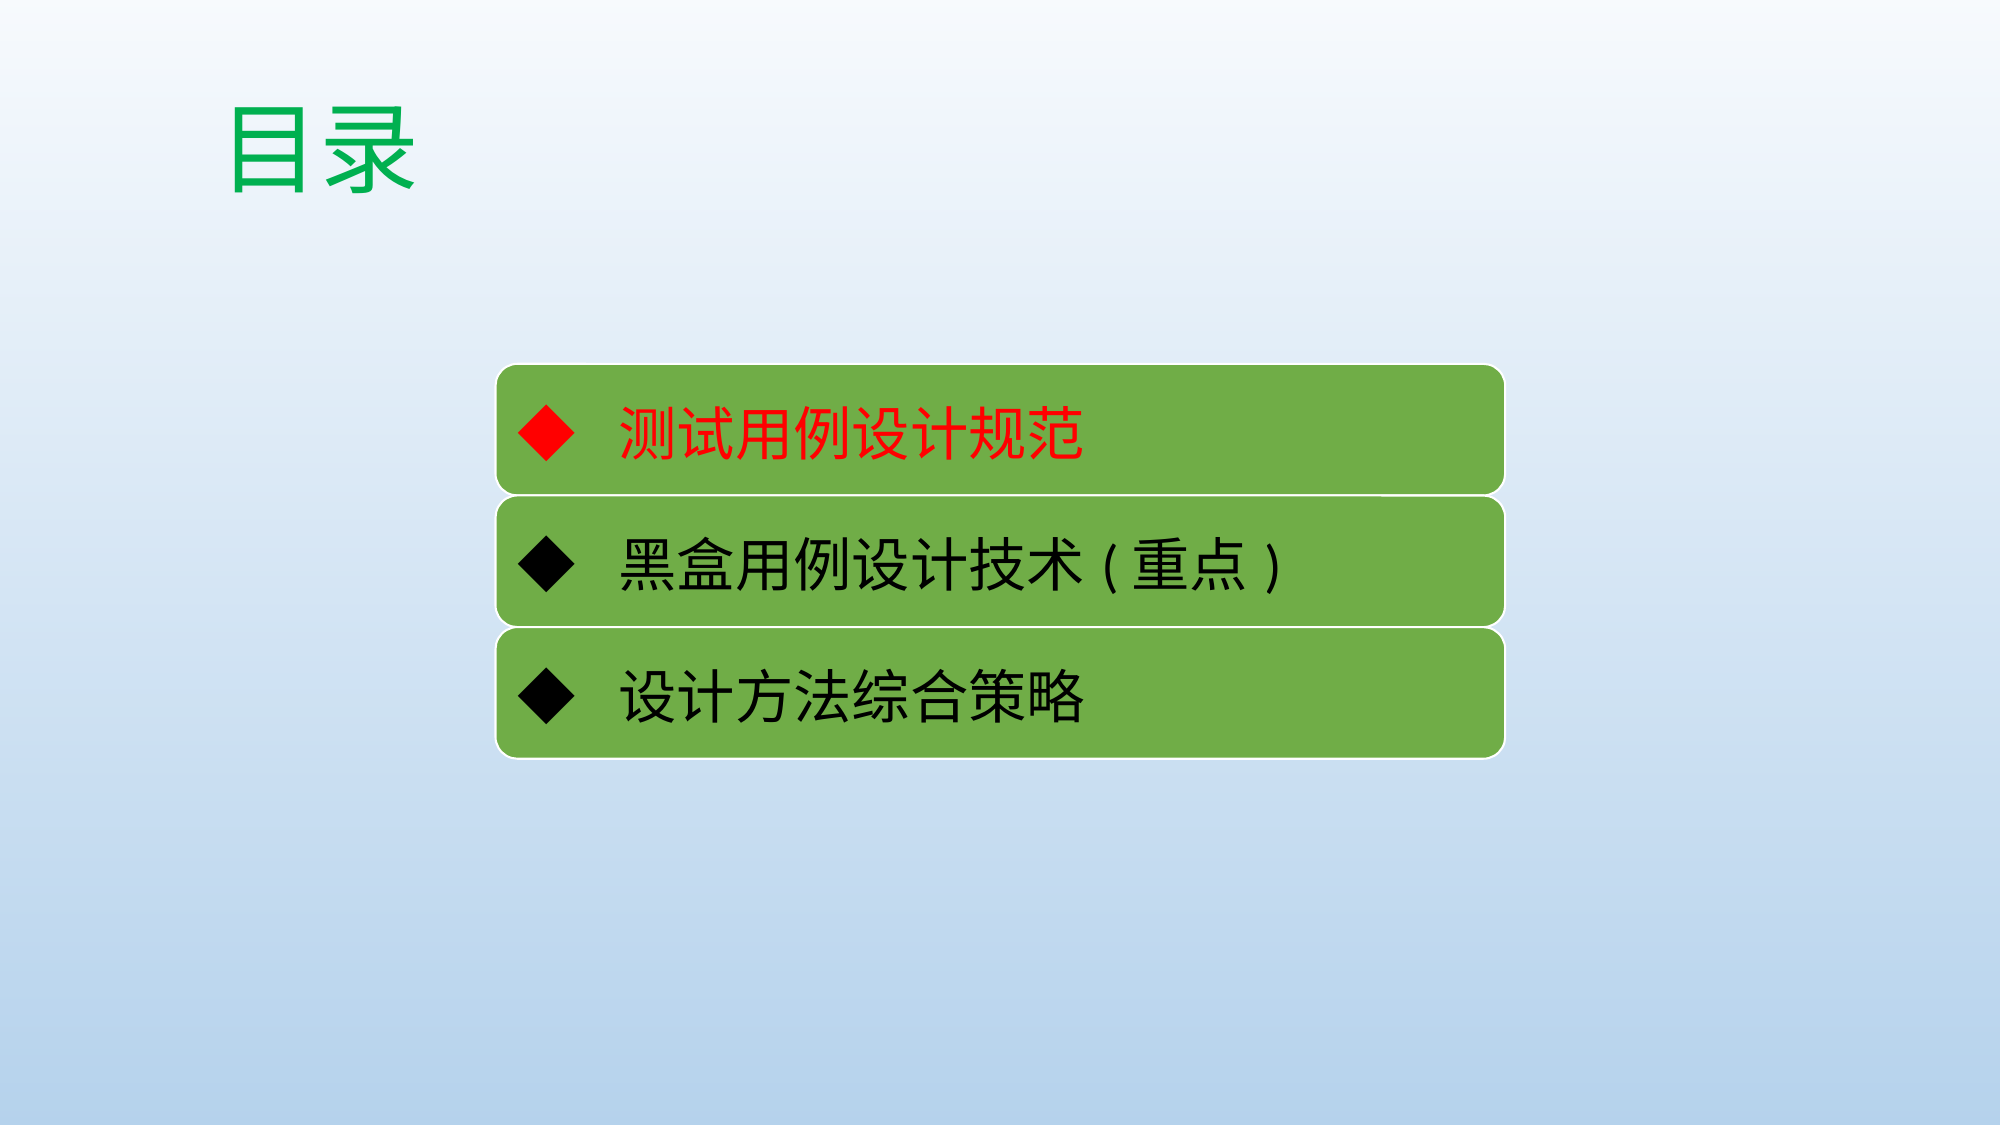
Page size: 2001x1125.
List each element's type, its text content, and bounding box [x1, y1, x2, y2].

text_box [495, 363, 1506, 759]
title 目录 [204, 91, 1863, 267]
